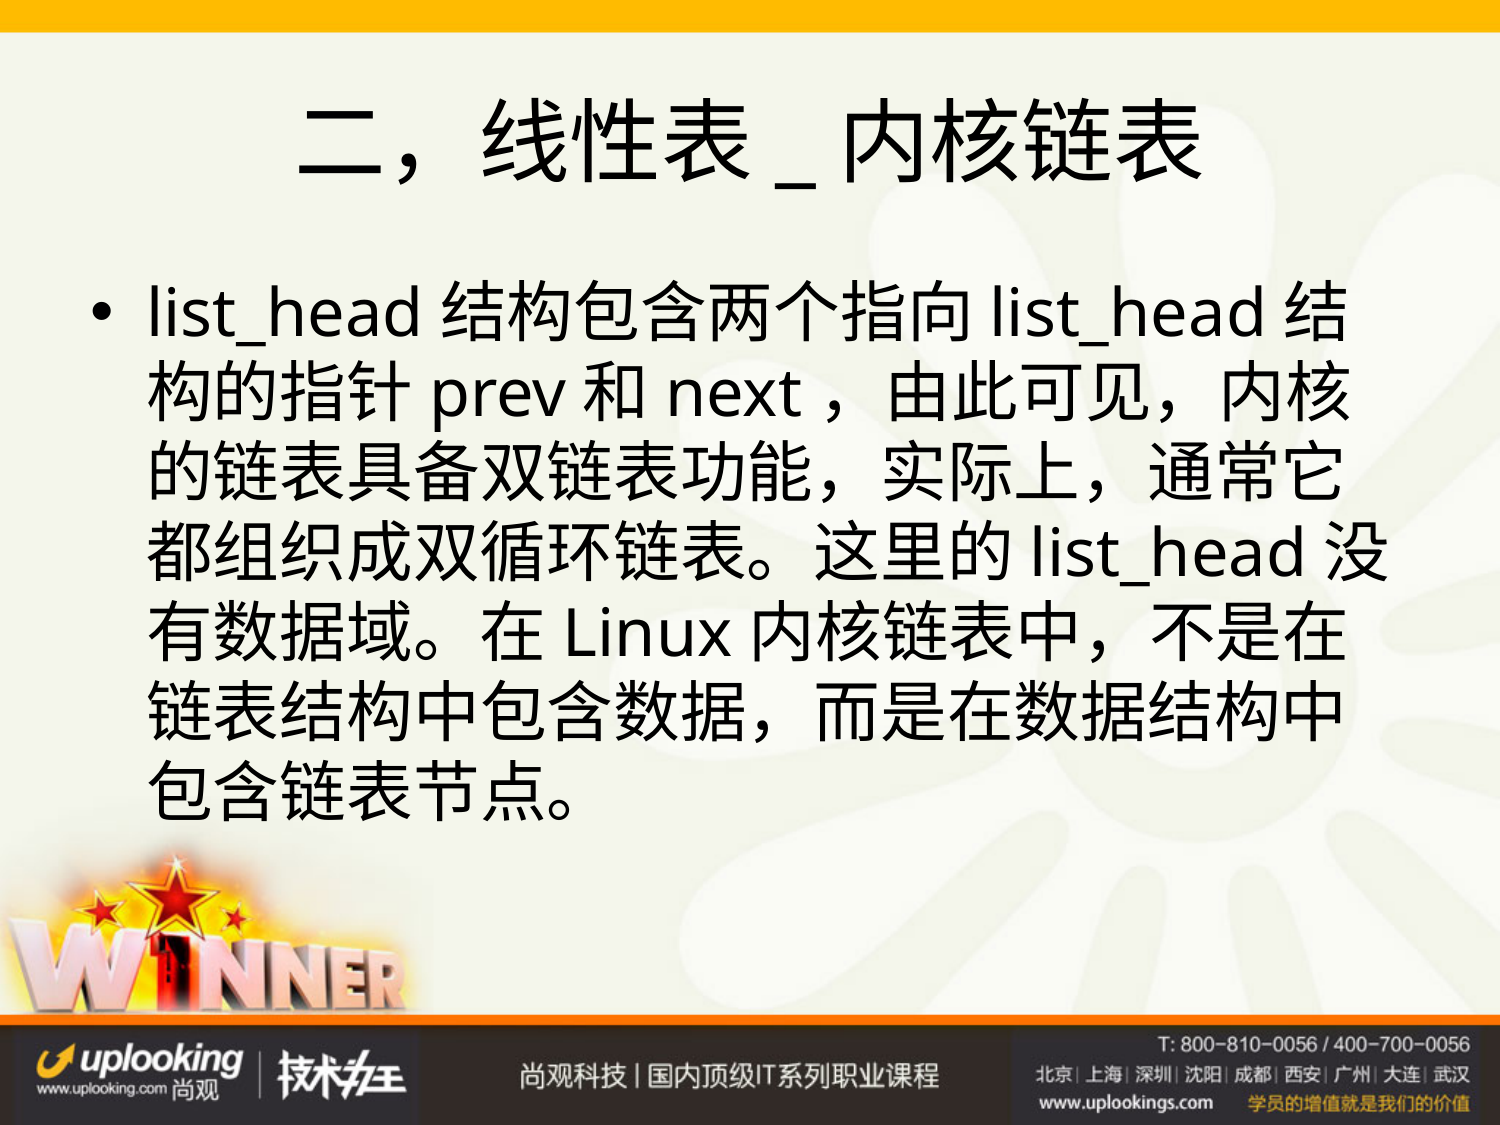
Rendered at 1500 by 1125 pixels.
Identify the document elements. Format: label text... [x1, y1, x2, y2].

title 二，线性表_内核链表 [75, 45, 1425, 233]
picture [0, 0, 1500, 1125]
list list_head结构包含两个指向list_head结构的指针prev和next，由此可见，内核的链表具备双链表功能，实际上，通常它都组织成双循环链表。这里的list_head没有数据域。在Linux内核链表中，不是在链表结构中包含数据，而是在数据结构中包含链表节点。 [75, 262, 1425, 1005]
